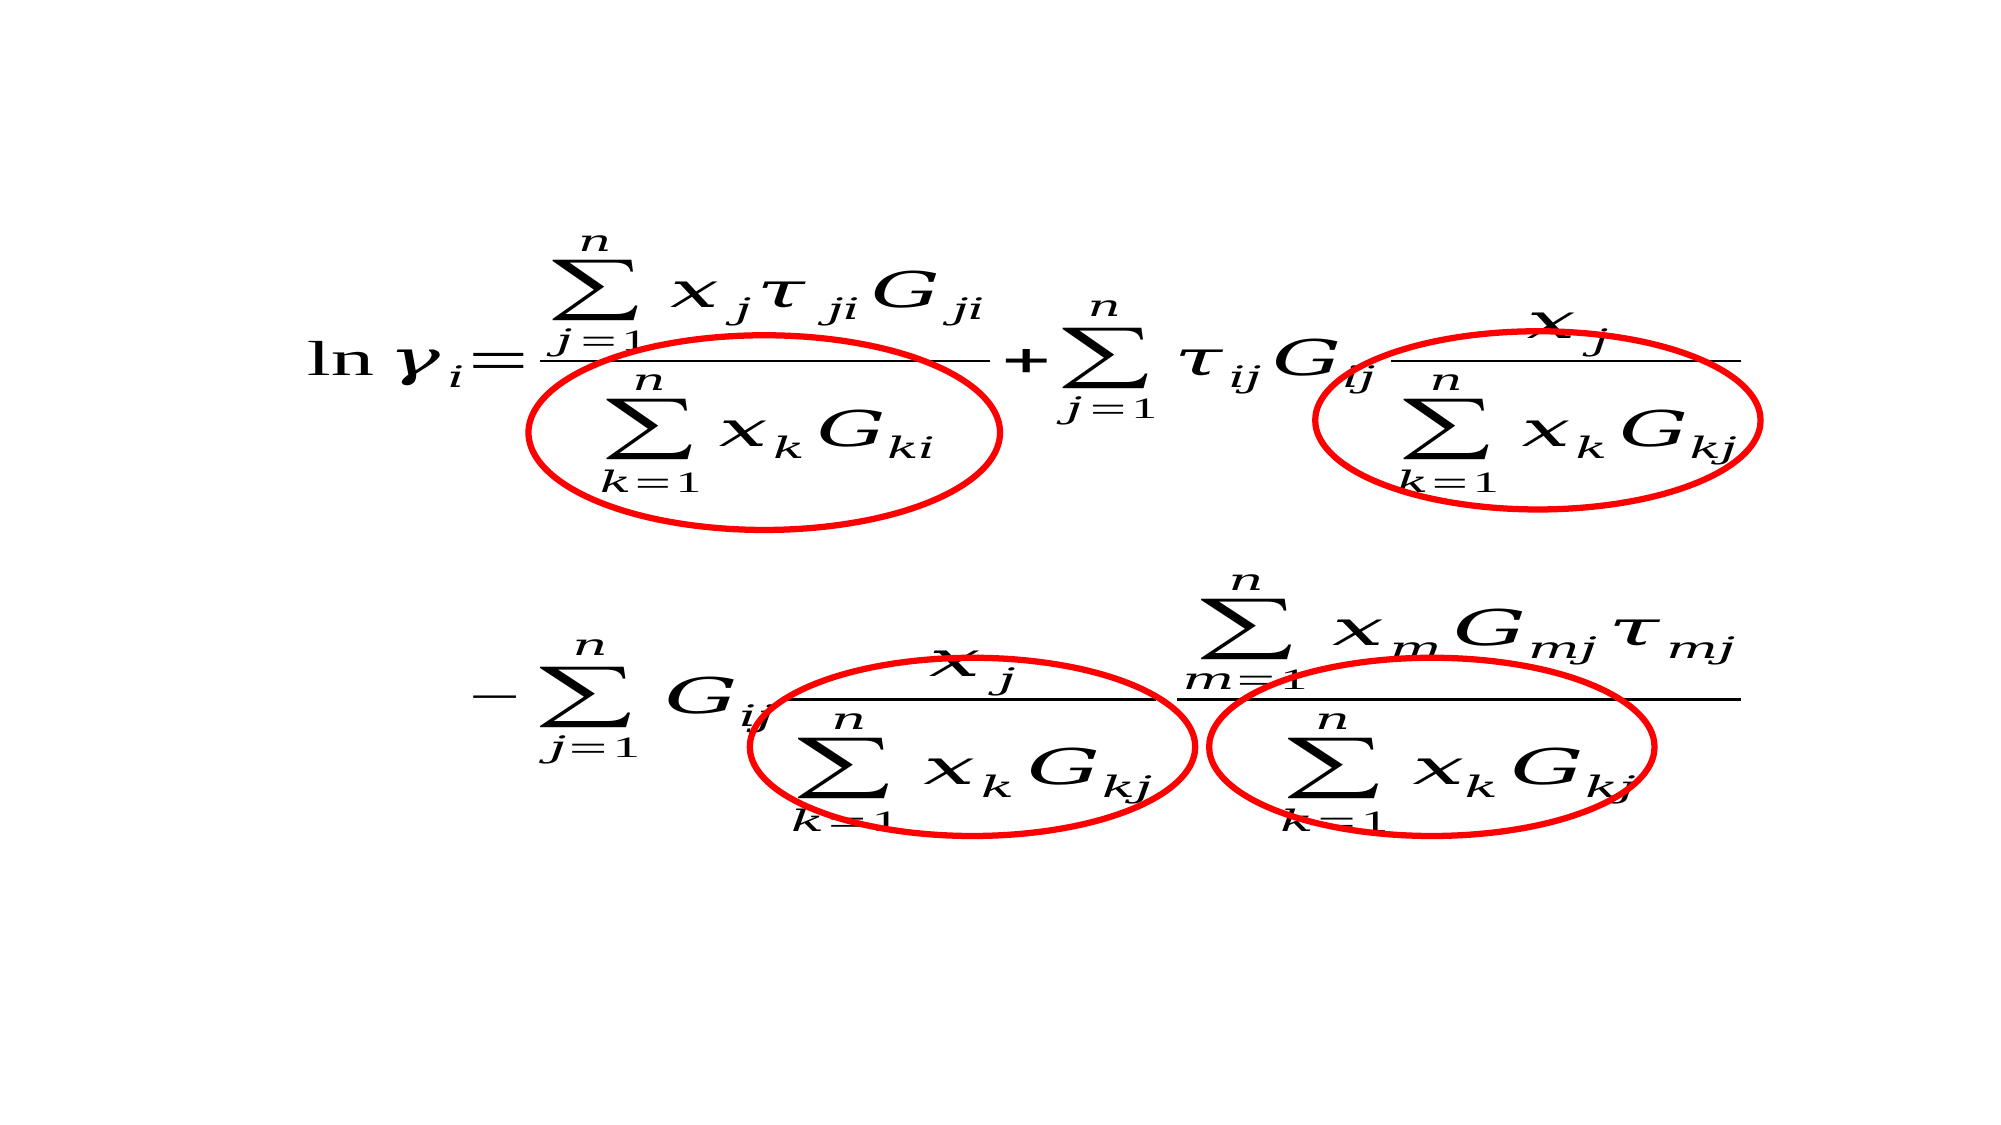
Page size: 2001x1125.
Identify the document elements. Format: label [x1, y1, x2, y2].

text_box [1314, 330, 1762, 511]
text_box [1208, 656, 1656, 838]
text_box [527, 334, 1002, 531]
text_box [748, 656, 1197, 838]
